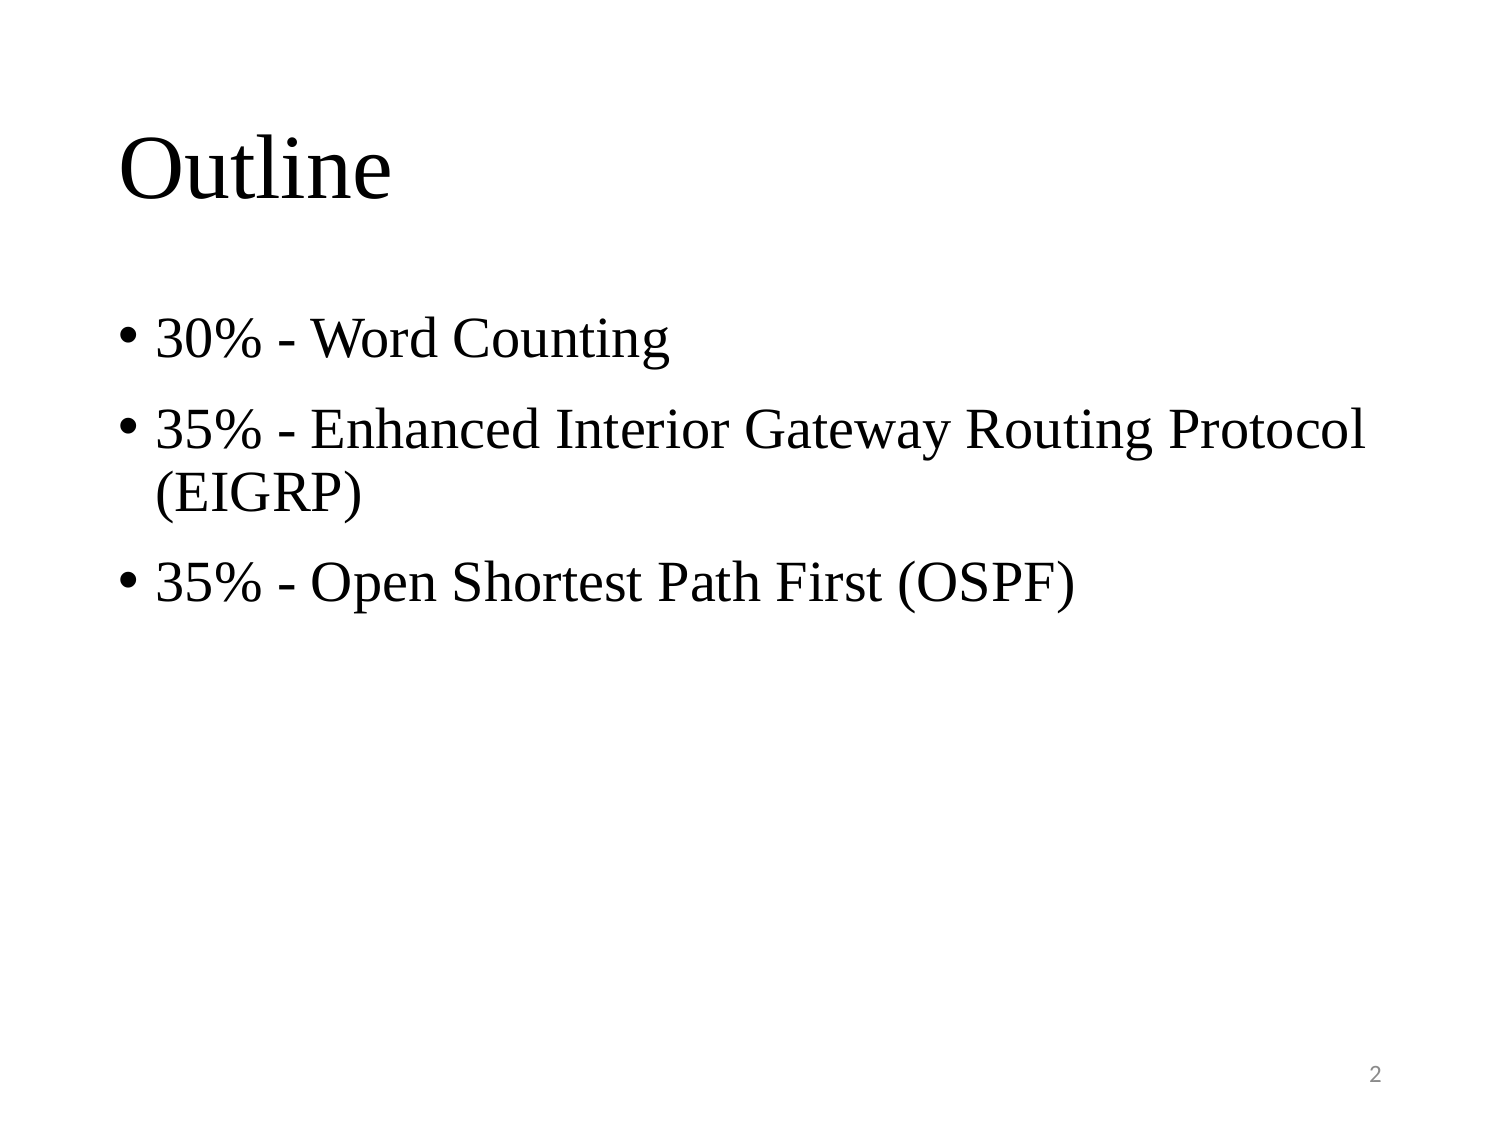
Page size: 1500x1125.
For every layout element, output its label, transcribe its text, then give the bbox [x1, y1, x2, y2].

list 30% - Word Counting 35% - Enhanced Interior Gateway Routing Protocol (EIGRP) 35% - Open Shortest Path First (OSPF) [103, 299, 1397, 1014]
title Outline [103, 59, 1397, 278]
slide_number 2 [1059, 1042, 1397, 1103]
